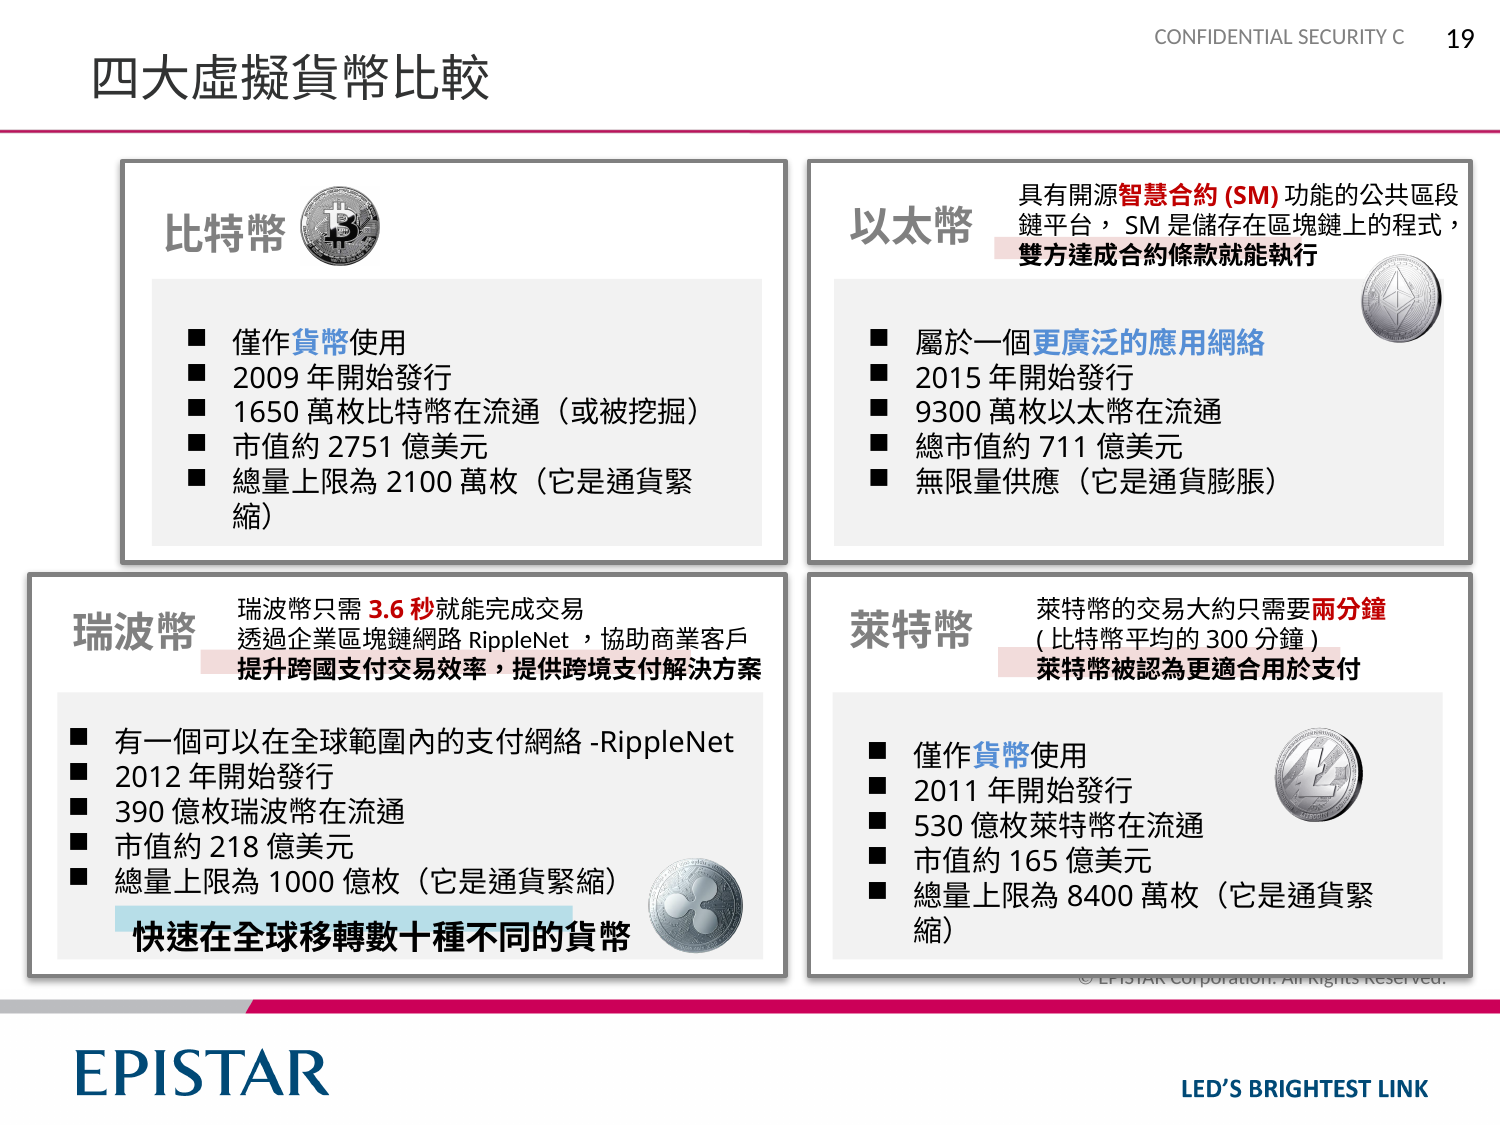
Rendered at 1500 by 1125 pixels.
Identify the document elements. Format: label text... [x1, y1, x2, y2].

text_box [29, 574, 798, 977]
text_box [121, 160, 786, 563]
slide_number 19 [1139, 11, 1490, 91]
picture [0, 127, 1500, 138]
title 四大虛擬貨幣比較 [74, 44, 1426, 108]
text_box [994, 172, 1483, 279]
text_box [200, 585, 782, 693]
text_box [997, 585, 1414, 693]
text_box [808, 574, 1471, 977]
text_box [114, 905, 733, 965]
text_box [808, 160, 1471, 563]
picture [0, 989, 1500, 1125]
